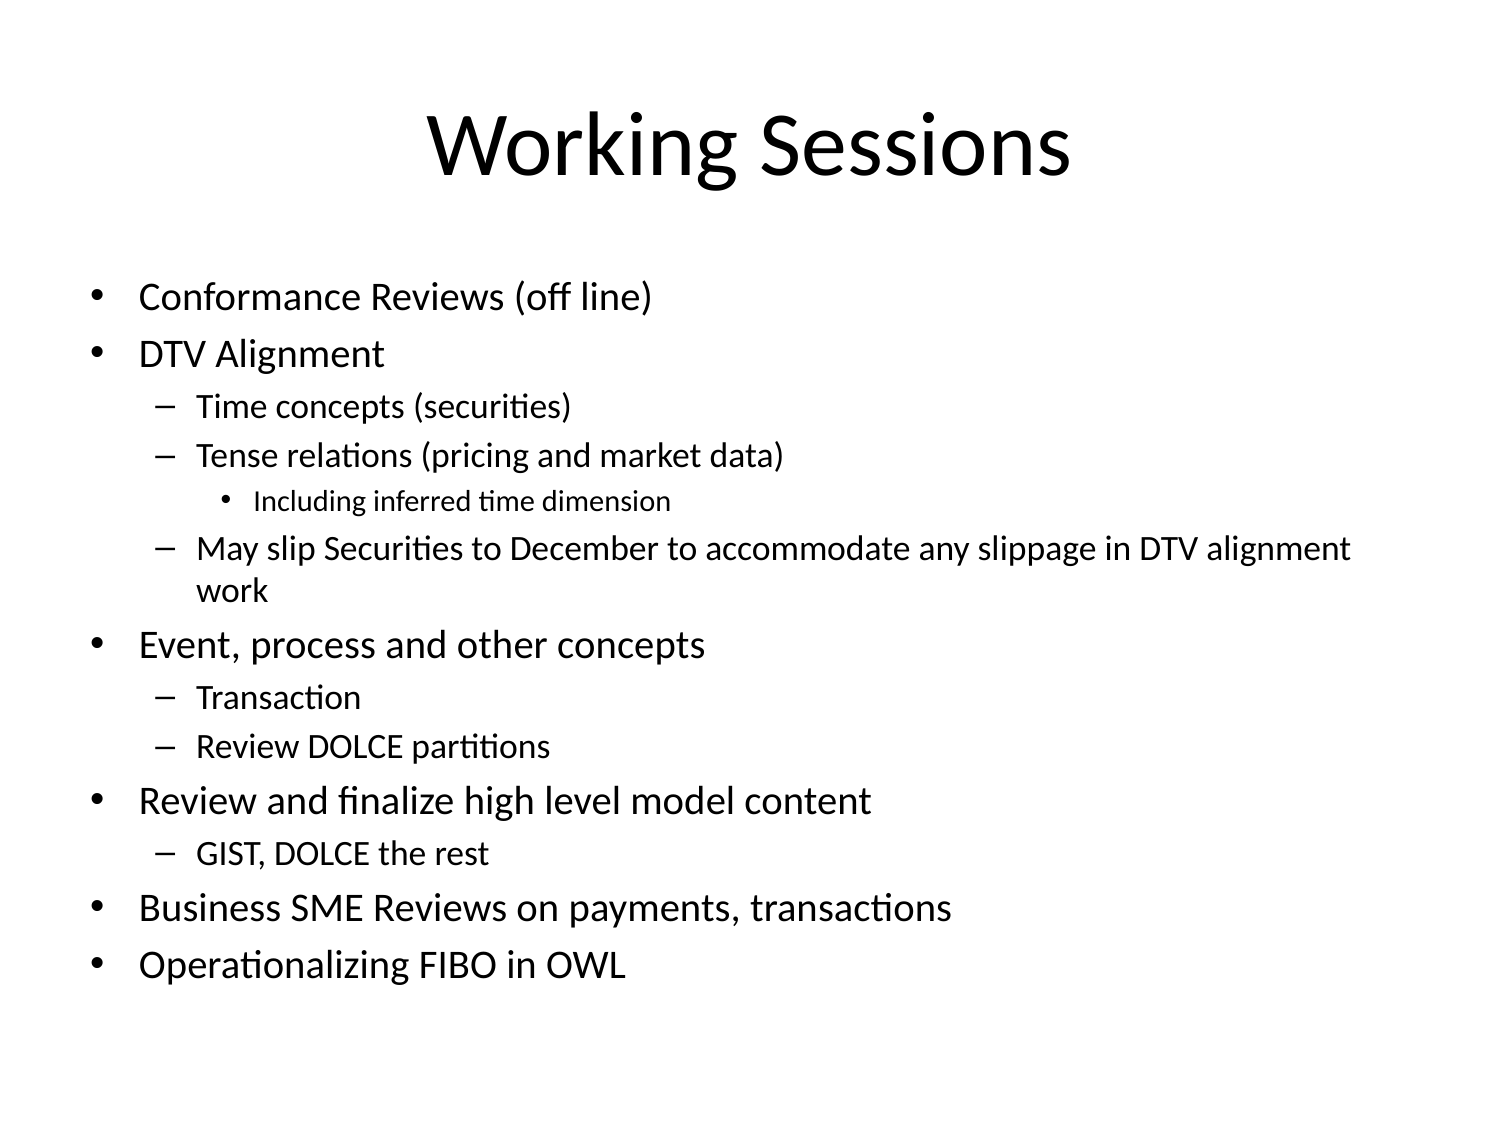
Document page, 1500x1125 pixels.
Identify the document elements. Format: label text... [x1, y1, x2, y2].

list Conformance Reviews (off line) DTV Alignment Time concepts (securities) Tense relations (pricing and market data) Including inferred time dimension May slip Securities to December to accommodate any slippage in DTV alignment work Event, process and other concepts Transaction Review DOLCE partitions Review and finalize high level model content GIST, DOLCE the rest Business SME Reviews on payments, transactions Operationalizing FIBO in OWL [75, 262, 1425, 1005]
title Working Sessions [75, 45, 1425, 233]
